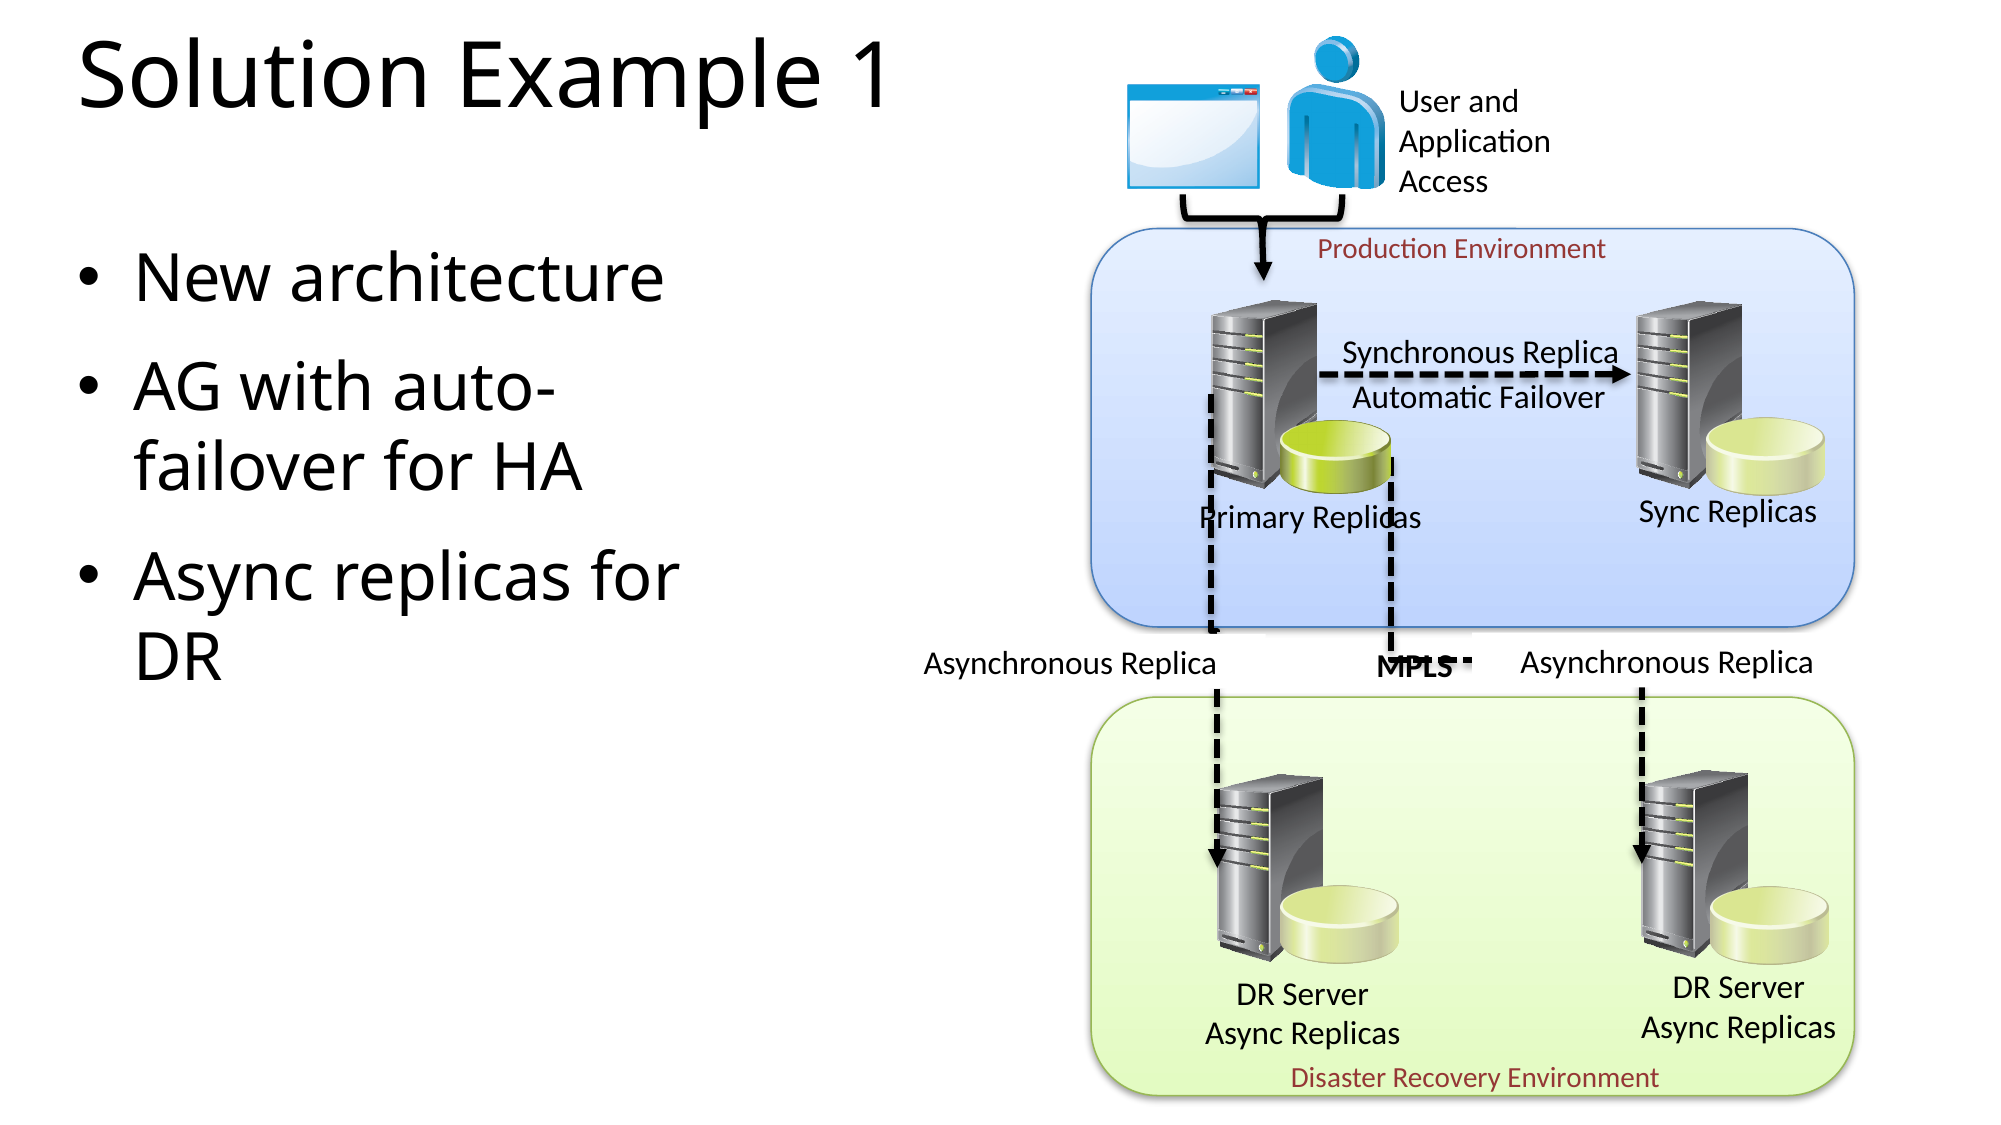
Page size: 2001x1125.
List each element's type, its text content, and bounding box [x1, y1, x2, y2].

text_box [874, 35, 1864, 1102]
title Solution Example 1 [62, 29, 1953, 205]
list New architecture AG with auto-failover for HA Async replicas for DR [62, 227, 773, 1096]
